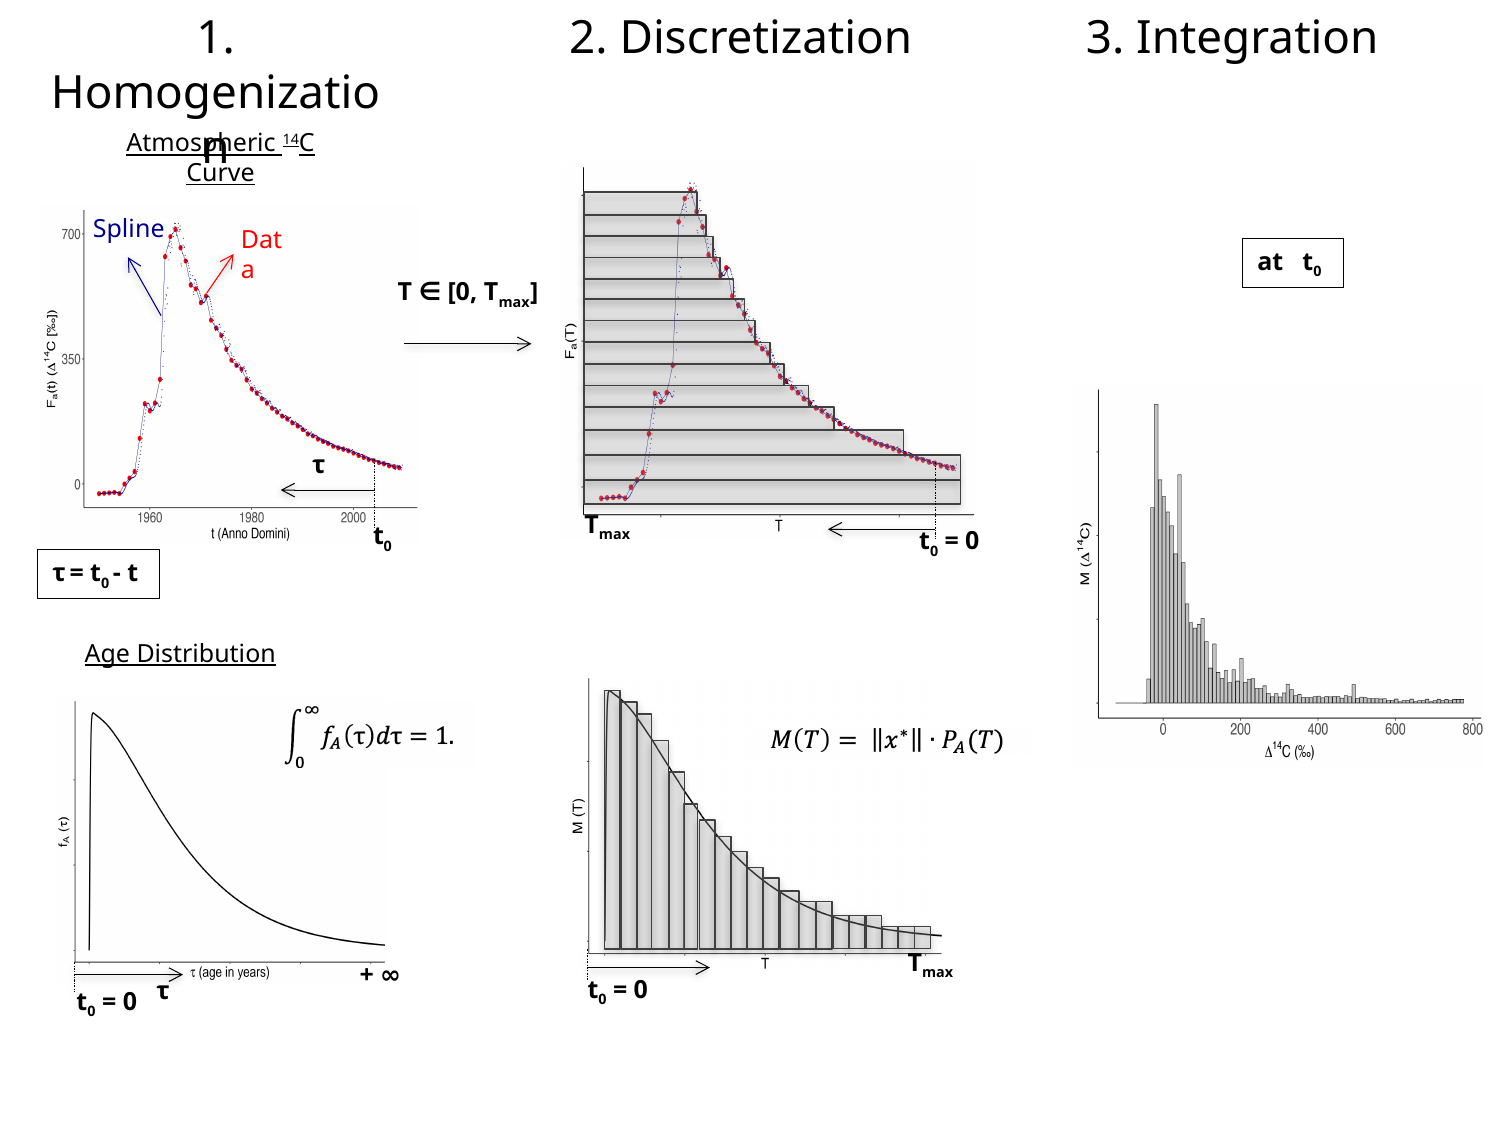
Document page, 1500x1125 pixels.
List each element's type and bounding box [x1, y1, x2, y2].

text_box [26, 0, 1485, 1024]
